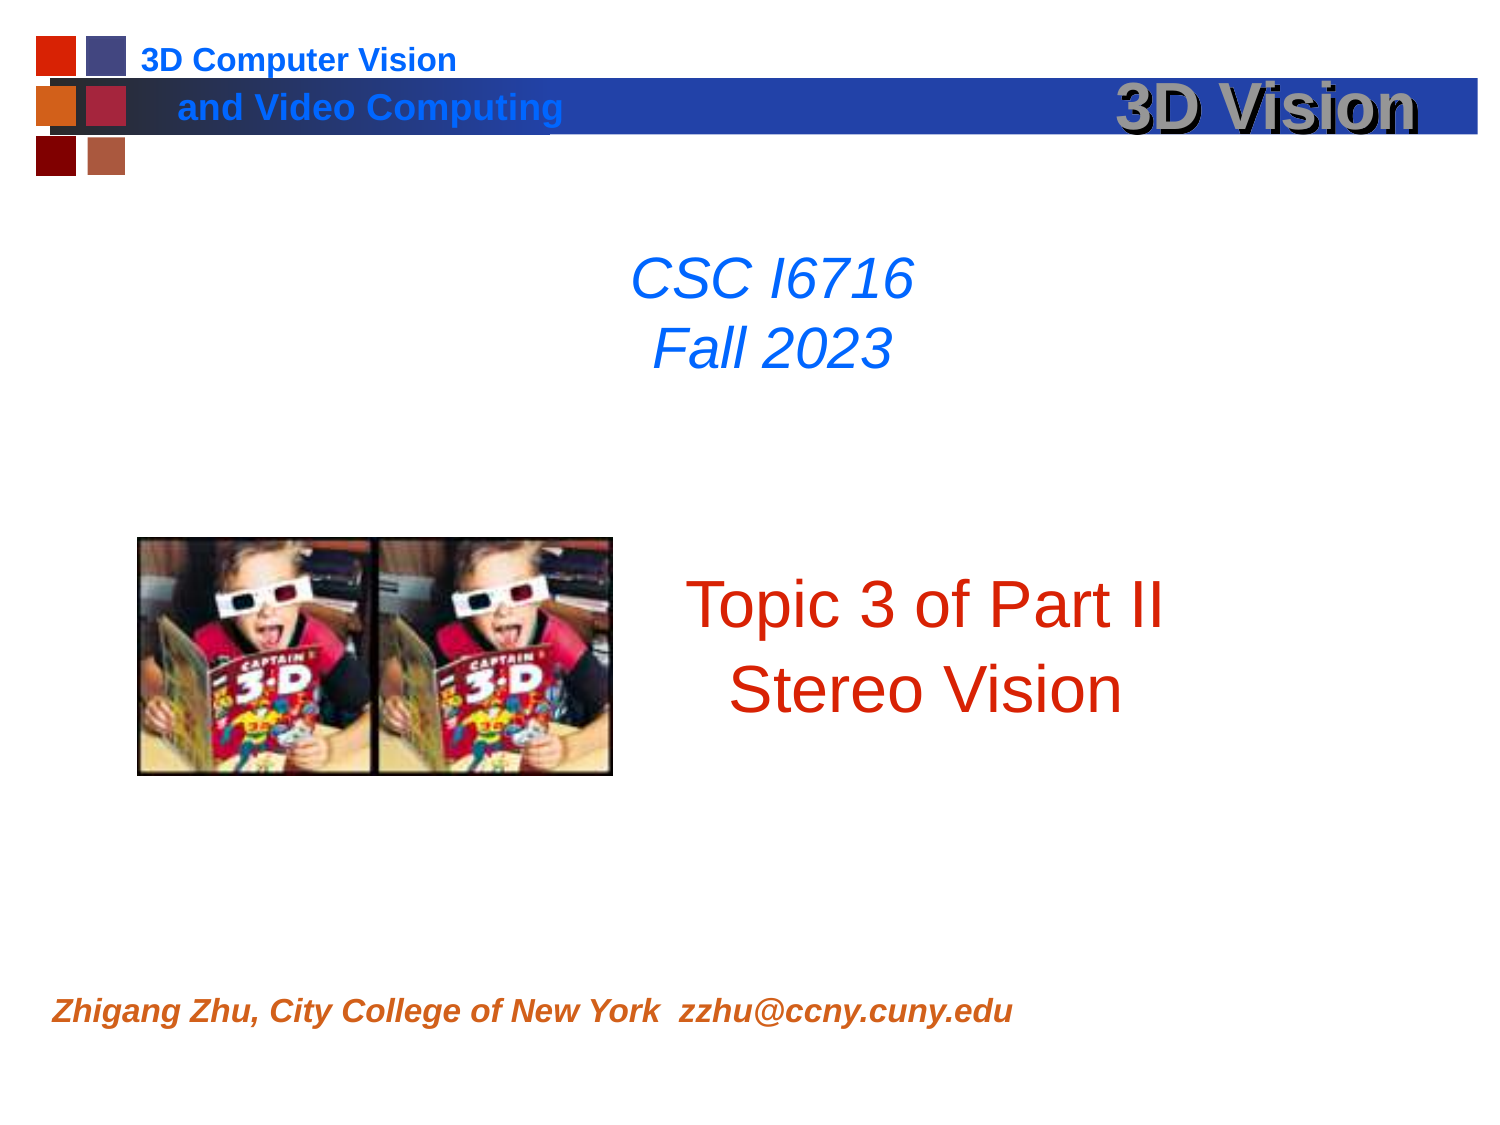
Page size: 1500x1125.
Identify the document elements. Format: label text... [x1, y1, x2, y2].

list Topic 3 of Part II Stereo Vision [624, 561, 1229, 743]
text_box CSC I6716 Fall 2023 [615, 233, 931, 388]
picture [137, 537, 613, 776]
text_box Zhigang Zhu, City College of New York zzhu@ccny.cuny.edu [37, 982, 1500, 1037]
title 3D Vision [1032, 61, 1500, 151]
